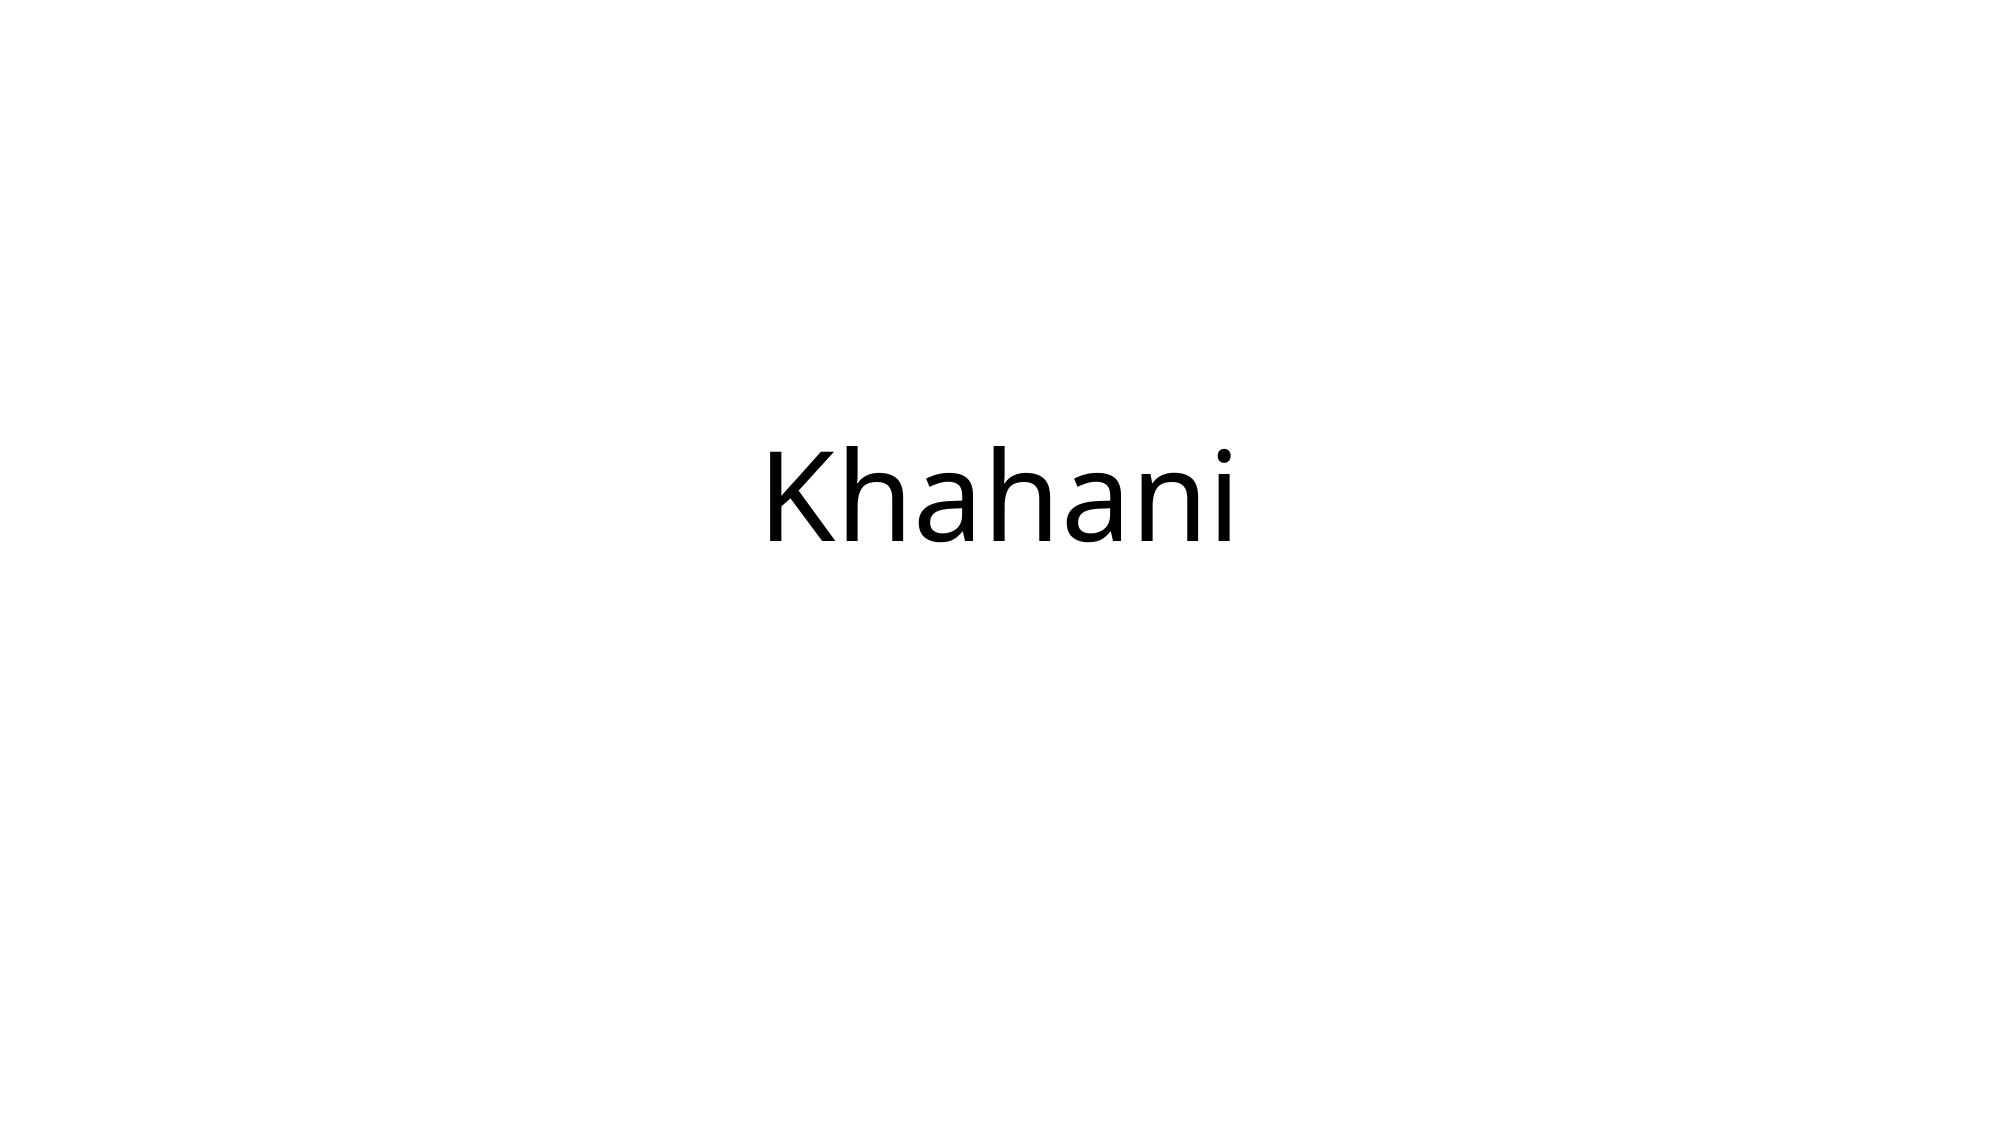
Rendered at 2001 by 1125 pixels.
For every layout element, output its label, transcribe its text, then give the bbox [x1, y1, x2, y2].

title Khahani [249, 184, 1750, 576]
